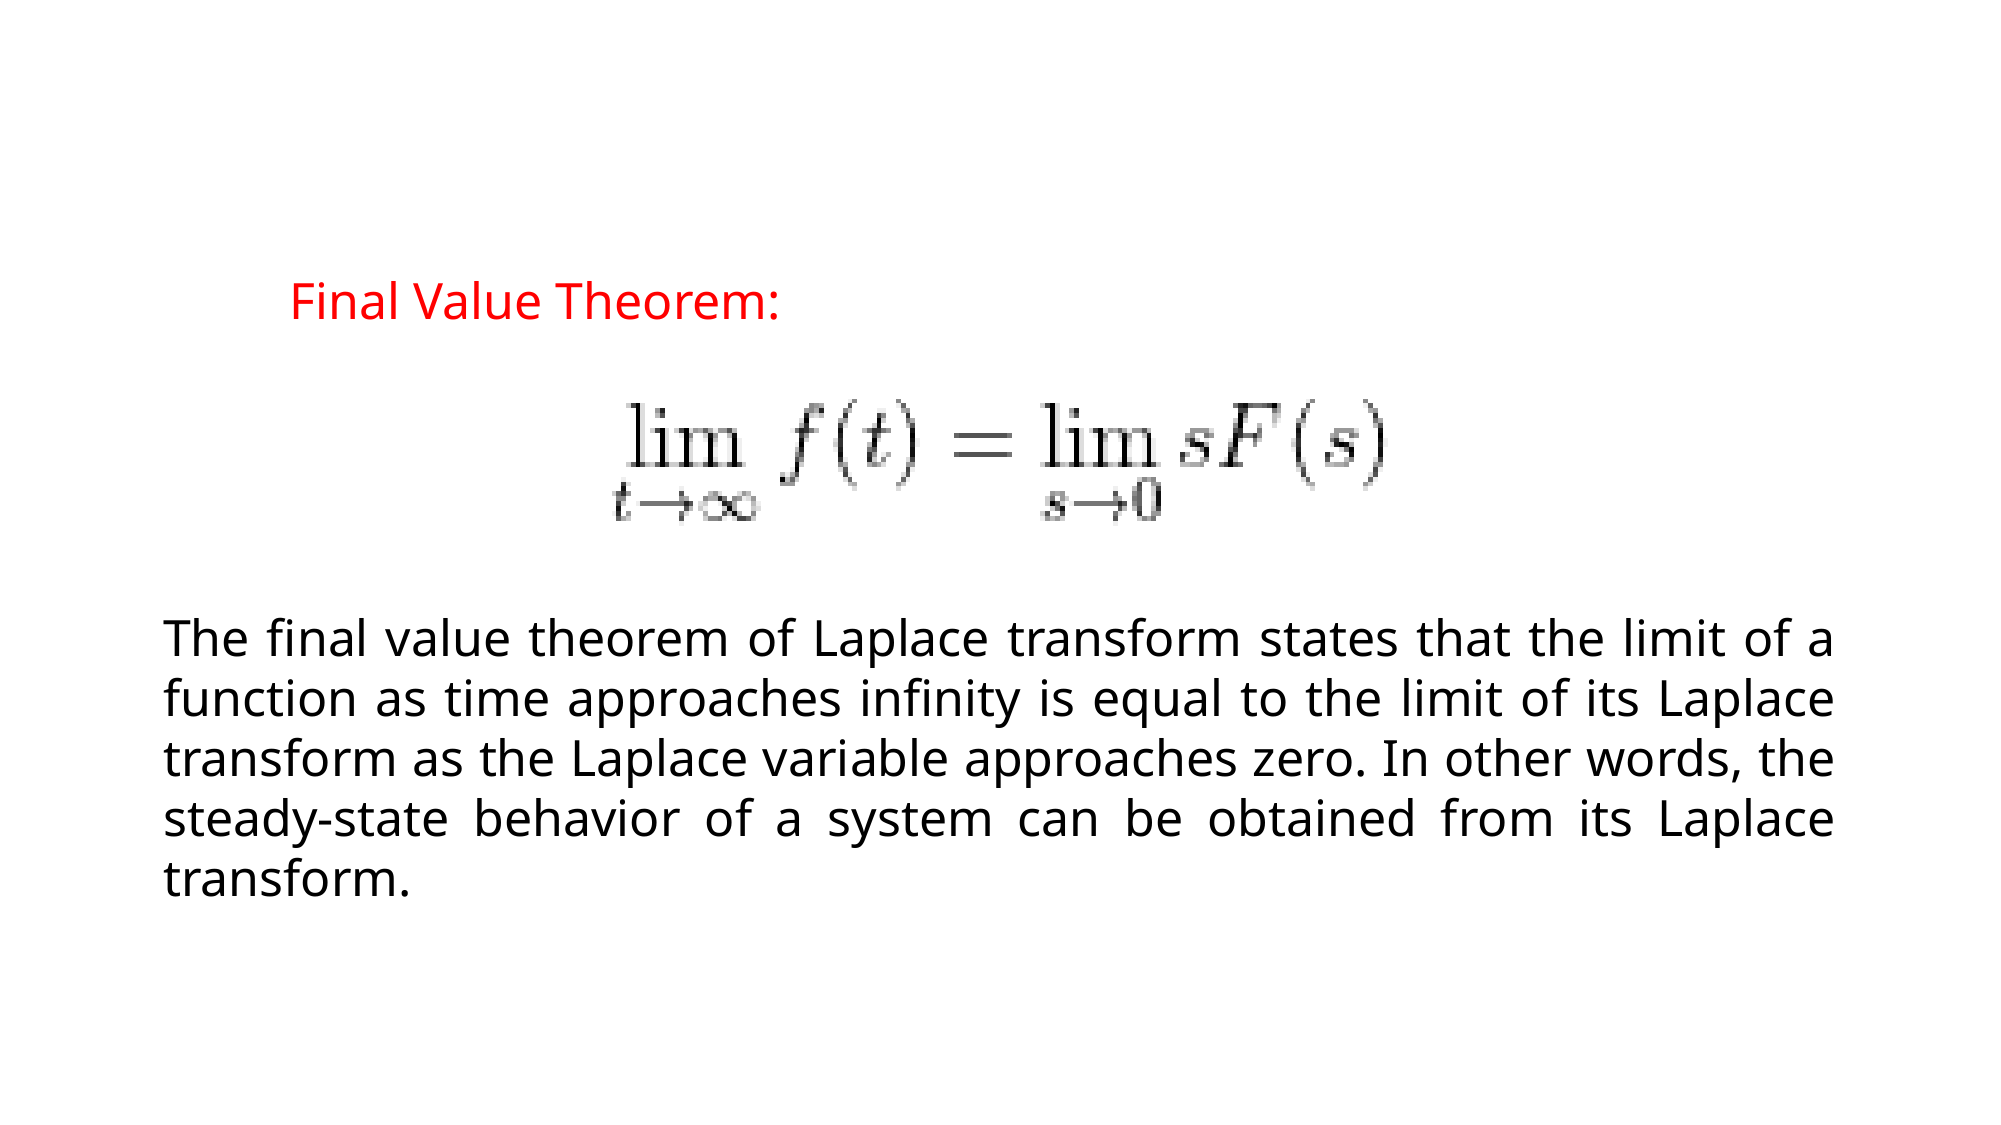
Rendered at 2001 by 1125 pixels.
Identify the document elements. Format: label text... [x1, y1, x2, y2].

text_box The final value theorem of Laplace transform states that the limit of a function as time approaches infinity is equal to the limit of its Laplace transform as the Laplace variable approaches zero. In other words, the steady-state behavior of a system can be obtained from its Laplace transform. [148, 599, 1852, 974]
picture [612, 399, 1388, 526]
text_box Final Value Theorem: [274, 262, 1276, 338]
